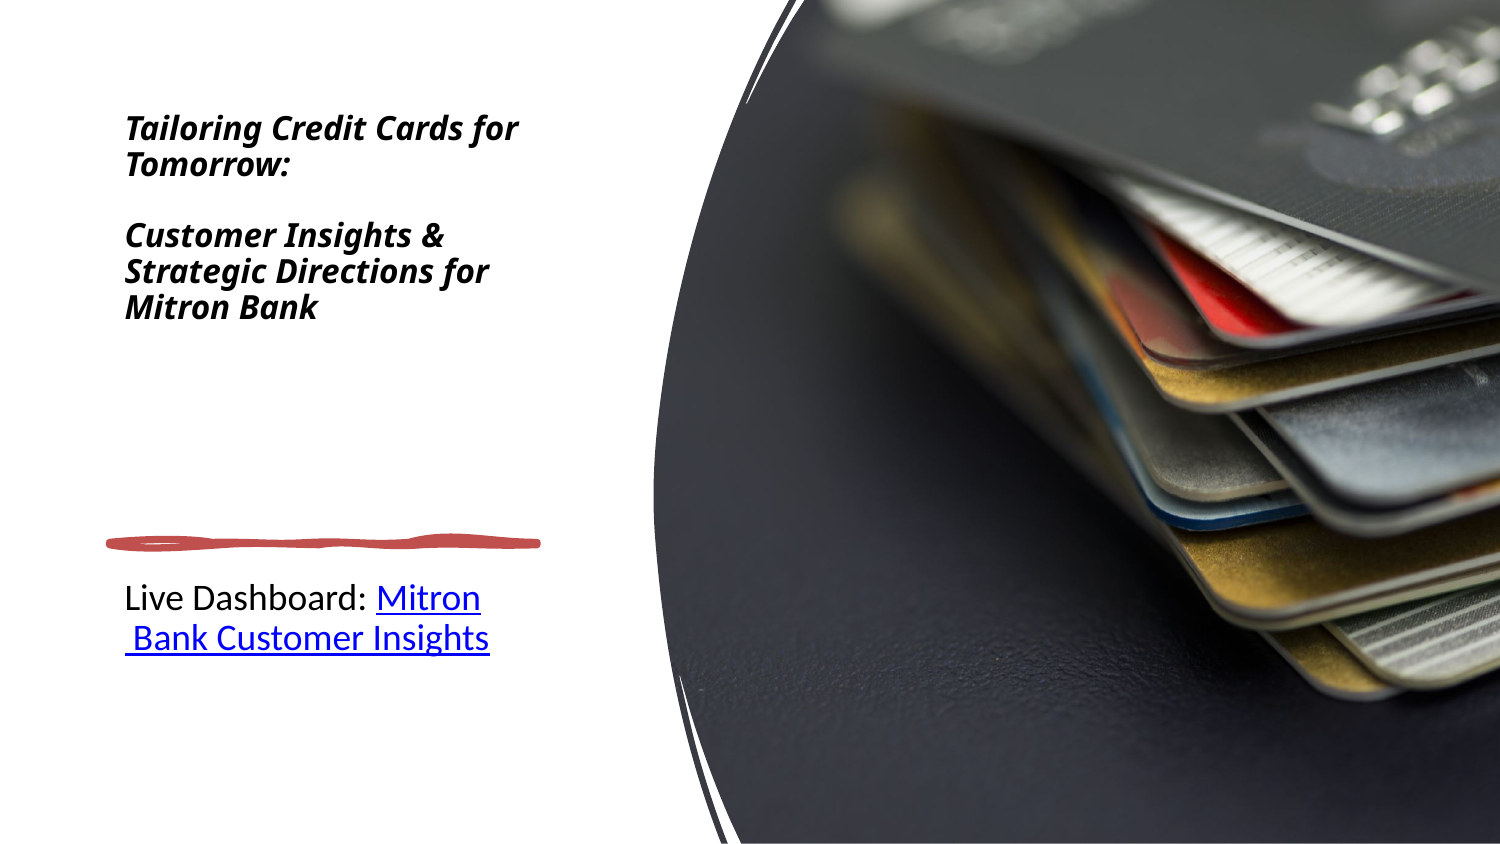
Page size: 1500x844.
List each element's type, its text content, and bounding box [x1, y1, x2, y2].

title Tailoring Credit Cards for Tomorrow: Customer Insights & Strategic Directions for Mitron Bank [109, 78, 569, 518]
picture [653, 0, 1500, 844]
text_box [108, 536, 539, 549]
subtitle Live Dashboard: Mitron Bank Customer Insights [109, 570, 569, 764]
text_box [0, 0, 653, 844]
